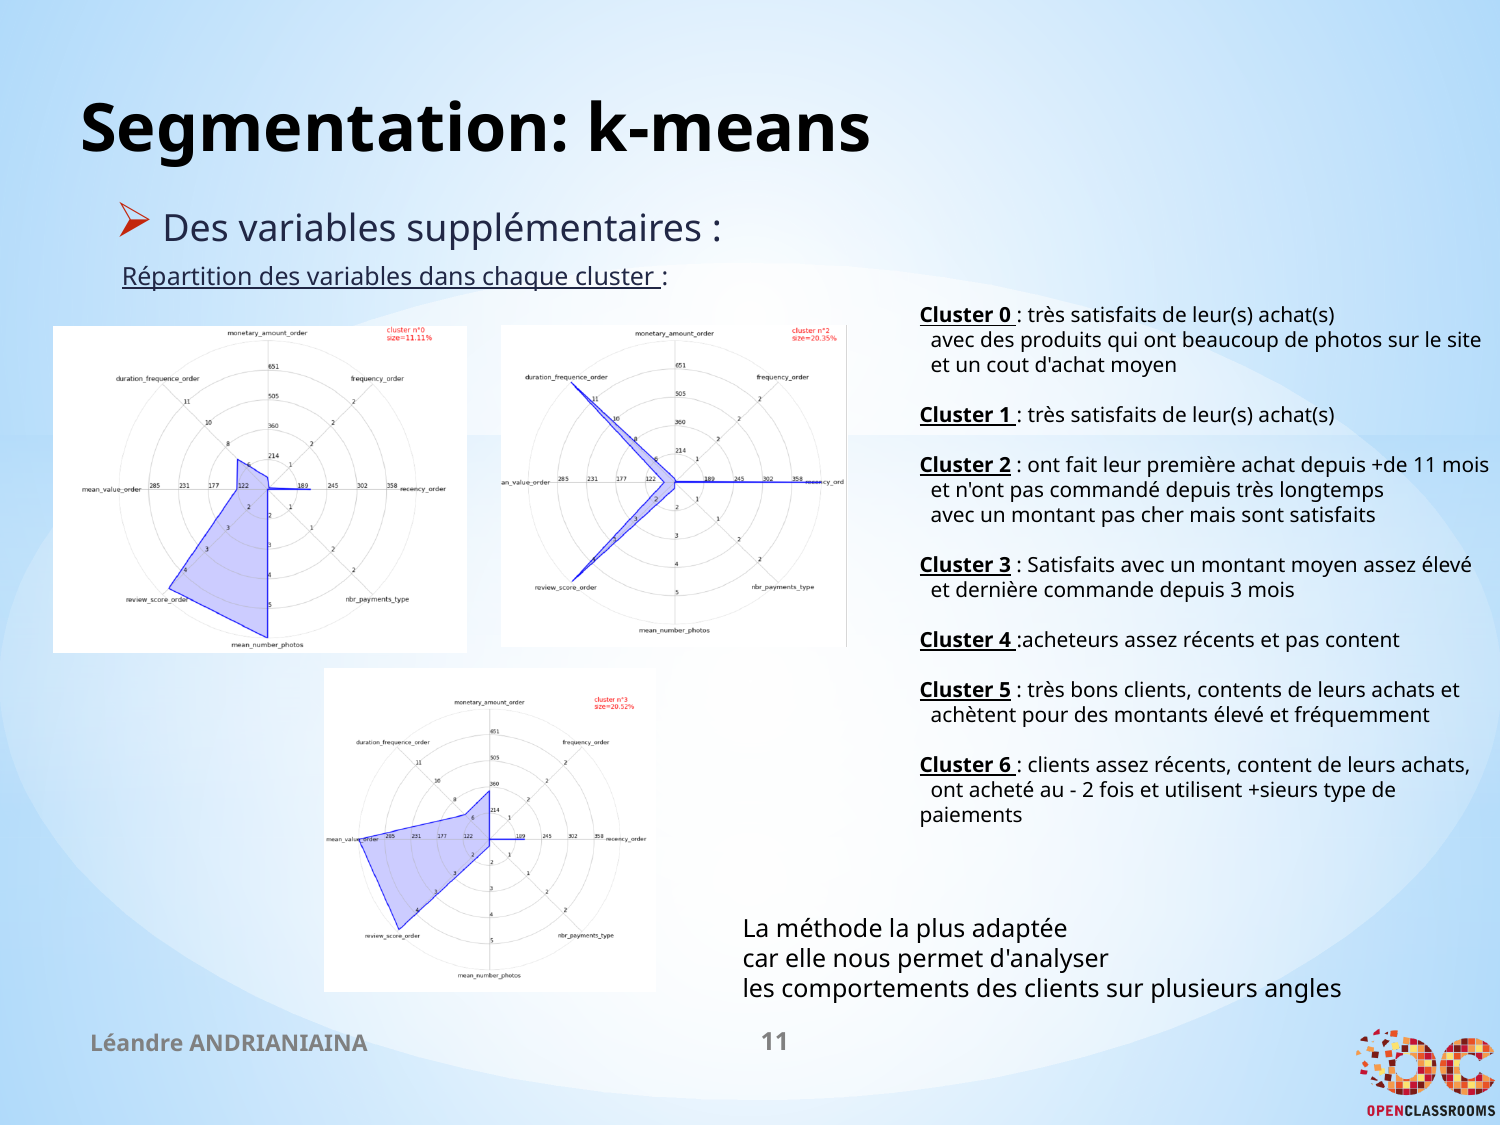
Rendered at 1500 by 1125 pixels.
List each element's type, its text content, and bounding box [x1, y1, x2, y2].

text_box Cluster 0 : très satisfaits de leur(s) achat(s) avec des produits qui ont beaucoup de photos sur le site et un cout d'achat moyen Cluster 1 : très satisfaits de leur(s) achat(s) Cluster 2 : ont fait leur première achat depuis +de 11 mois et n'ont pas commandé depuis très longtemps avec un montant pas cher mais sont satisfaits Cluster 3 : Satisfaits avec un montant moyen assez élevé et dernière commande depuis 3 mois Cluster 4 :acheteurs assez récents et pas content Cluster 5 : très bons clients, contents de leurs achats et achètent pour des montants élevé et fréquemment Cluster 6 : clients assez récents, content de leurs achats, ont acheté au - 2 fois et utilisent +sieurs type de paiements [904, 294, 1500, 834]
title Segmentation: k-means [64, 54, 1447, 173]
picture [501, 325, 849, 647]
picture [52, 325, 467, 653]
picture [1349, 1018, 1500, 1125]
picture [324, 668, 656, 993]
list Des variables supplémentaires : Répartition des variables dans chaque cluster : [100, 196, 1426, 988]
slide_number 11 [624, 1012, 925, 1073]
footer Léandre ANDRIANIAINA [75, 1012, 624, 1073]
text_box La méthode la plus adaptée car elle nous permet d'analyser les comportements des clients sur plusieurs angles [727, 905, 1364, 1010]
